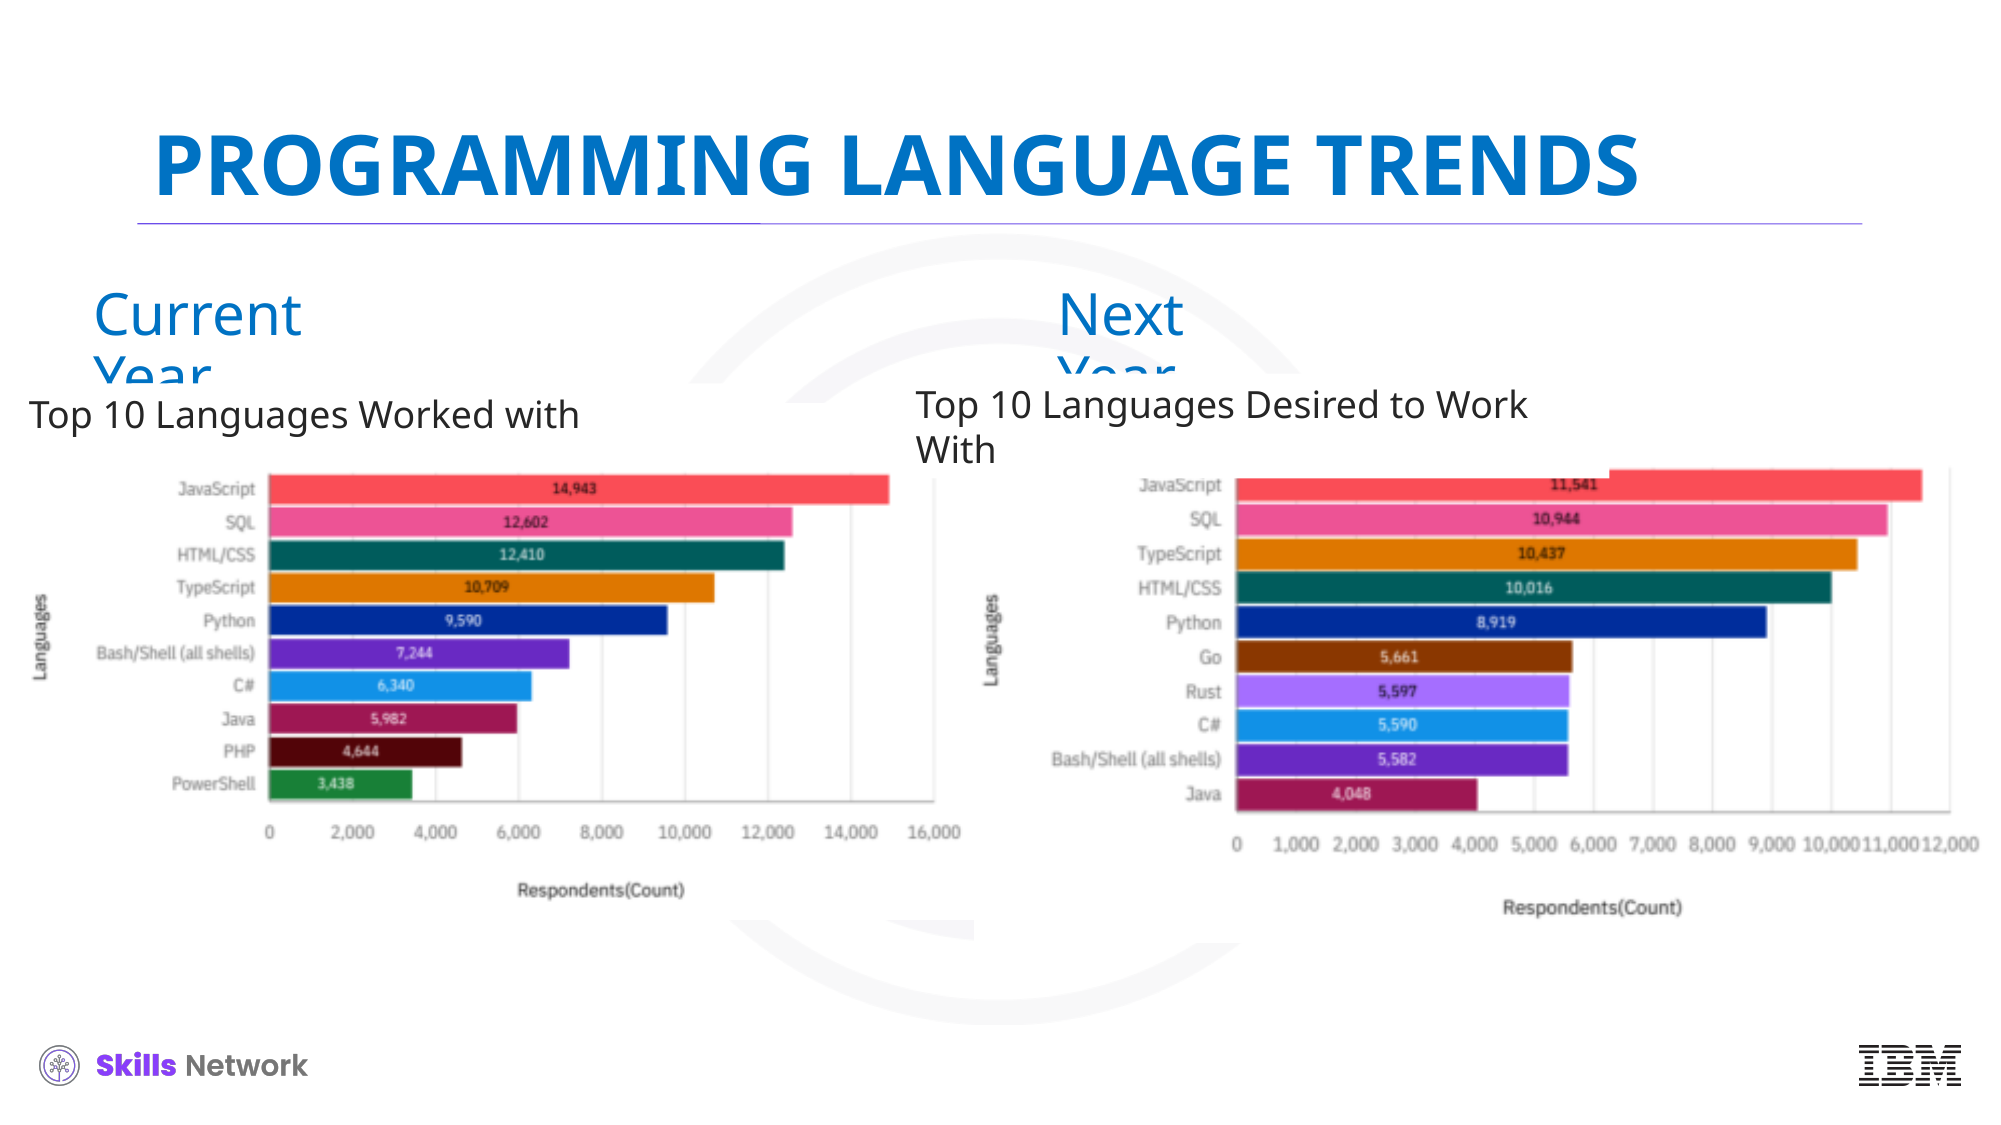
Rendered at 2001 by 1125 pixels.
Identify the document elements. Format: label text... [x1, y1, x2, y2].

picture [20, 380, 1986, 943]
text_box Top 10 Languages Worked with [14, 383, 723, 444]
title PROGRAMMING LANGUAGE TRENDS [137, 59, 1863, 278]
list Current Year [78, 277, 444, 360]
picture [39, 1045, 308, 1086]
text_box Top 10 Languages Desired to Work With [900, 373, 1610, 403]
list Next Year [1042, 277, 1331, 360]
picture [1859, 1045, 1961, 1086]
